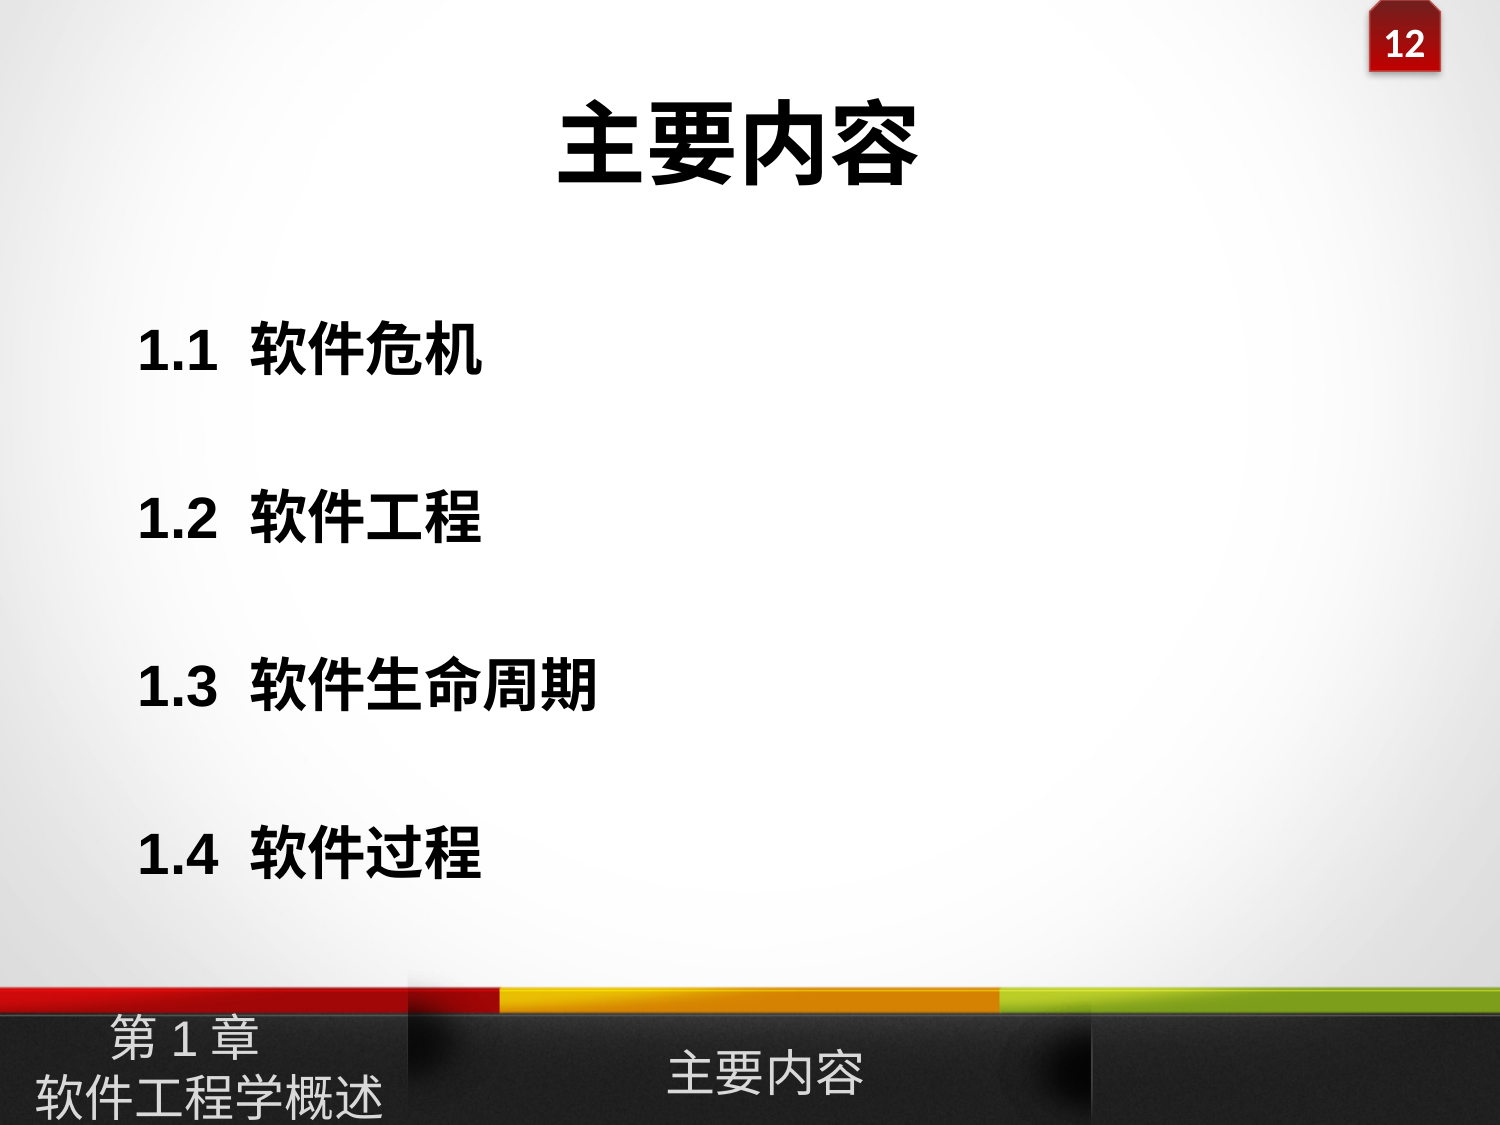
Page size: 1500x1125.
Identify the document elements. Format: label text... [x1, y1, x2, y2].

text_box [41, 1022, 373, 1099]
text_box 主要内容 [524, 1032, 973, 1111]
picture [0, 0, 1500, 1125]
text_box 主要内容 [277, 78, 1199, 203]
text_box 1.1 软件危机 1.2 软件工程 1.3 软件生命周期 1.4 软件过程 [123, 290, 903, 894]
